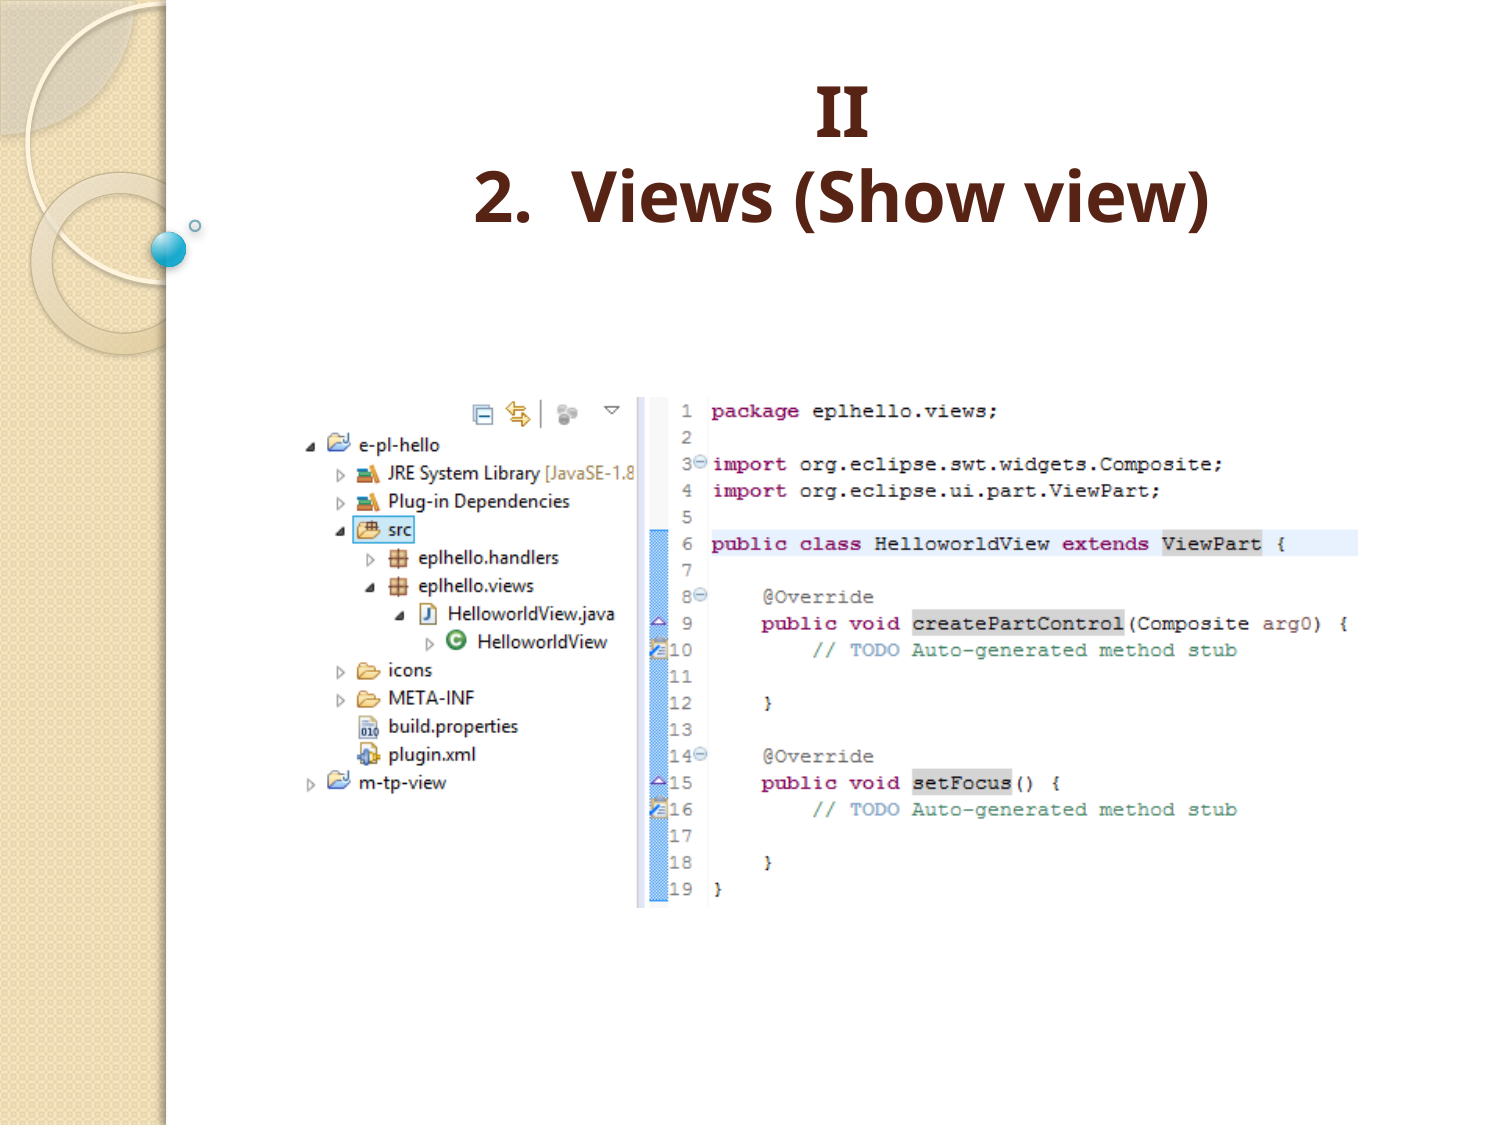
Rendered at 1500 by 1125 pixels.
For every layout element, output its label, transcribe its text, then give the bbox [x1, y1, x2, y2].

title II 2. Views (Show view) [234, 59, 1450, 244]
picture [300, 396, 1358, 909]
